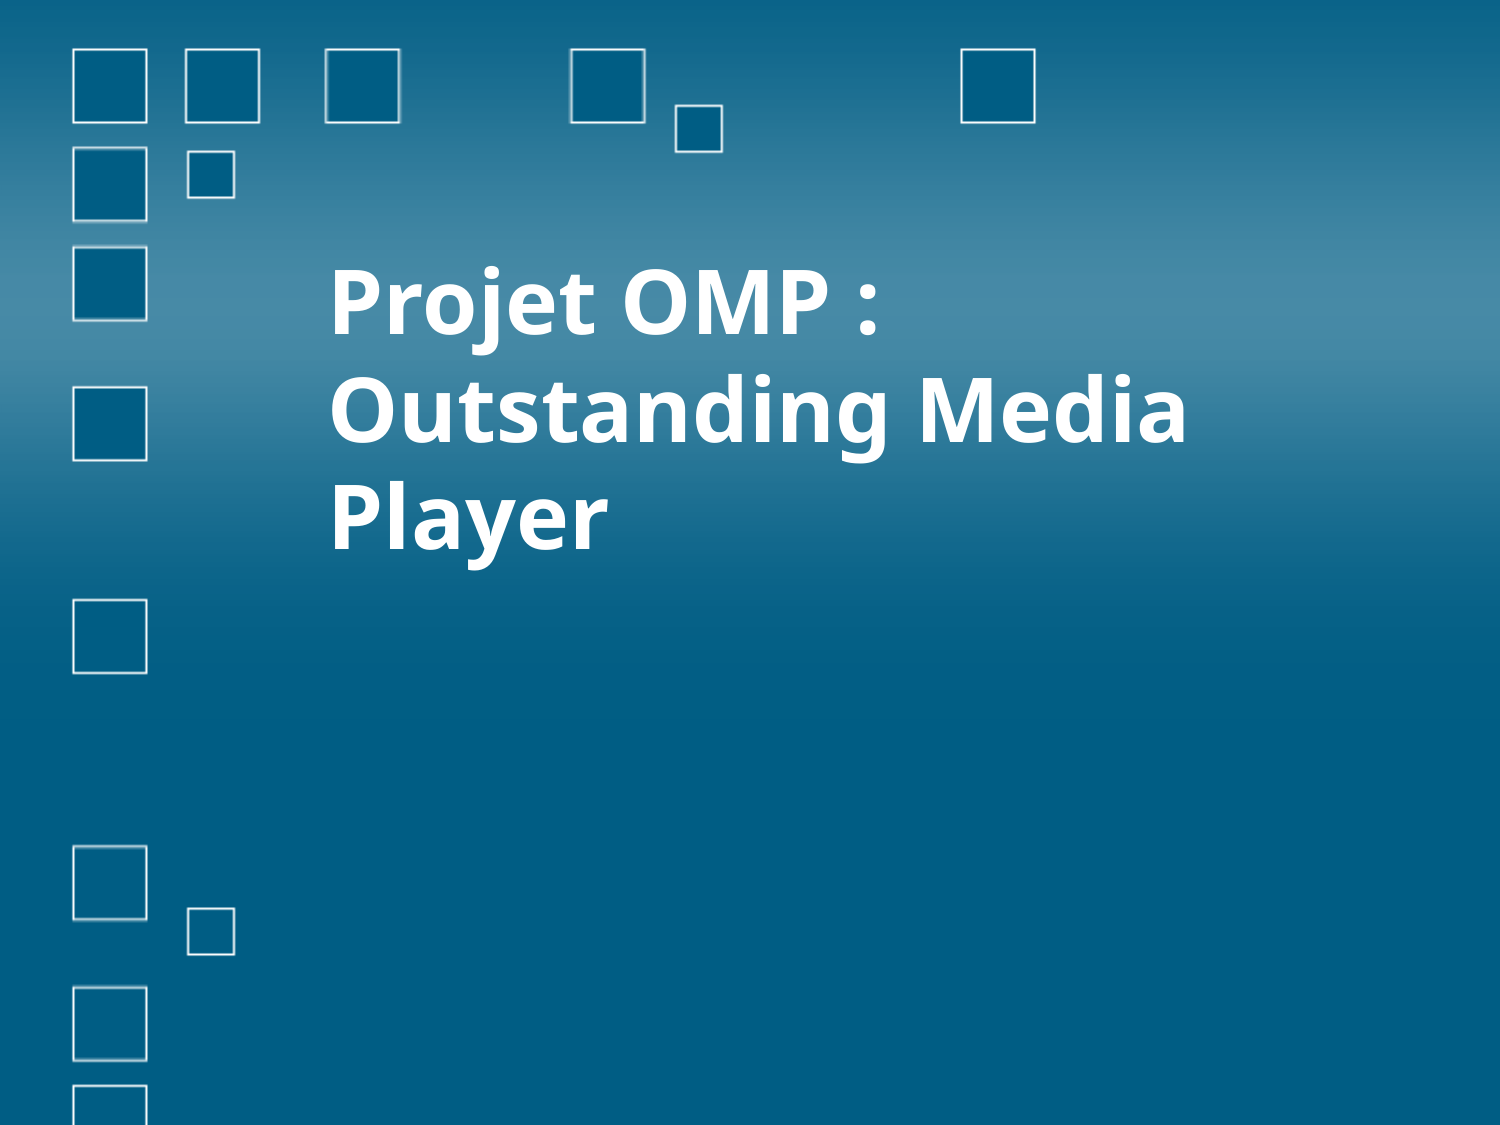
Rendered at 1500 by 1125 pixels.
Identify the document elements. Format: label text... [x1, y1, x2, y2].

picture [72, 1085, 147, 1125]
picture [72, 845, 147, 922]
picture [72, 599, 147, 674]
picture [0, 11, 1500, 578]
title Projet OMP : Outstanding Media Player [312, 337, 1413, 575]
picture [72, 985, 147, 1062]
picture [187, 908, 235, 956]
